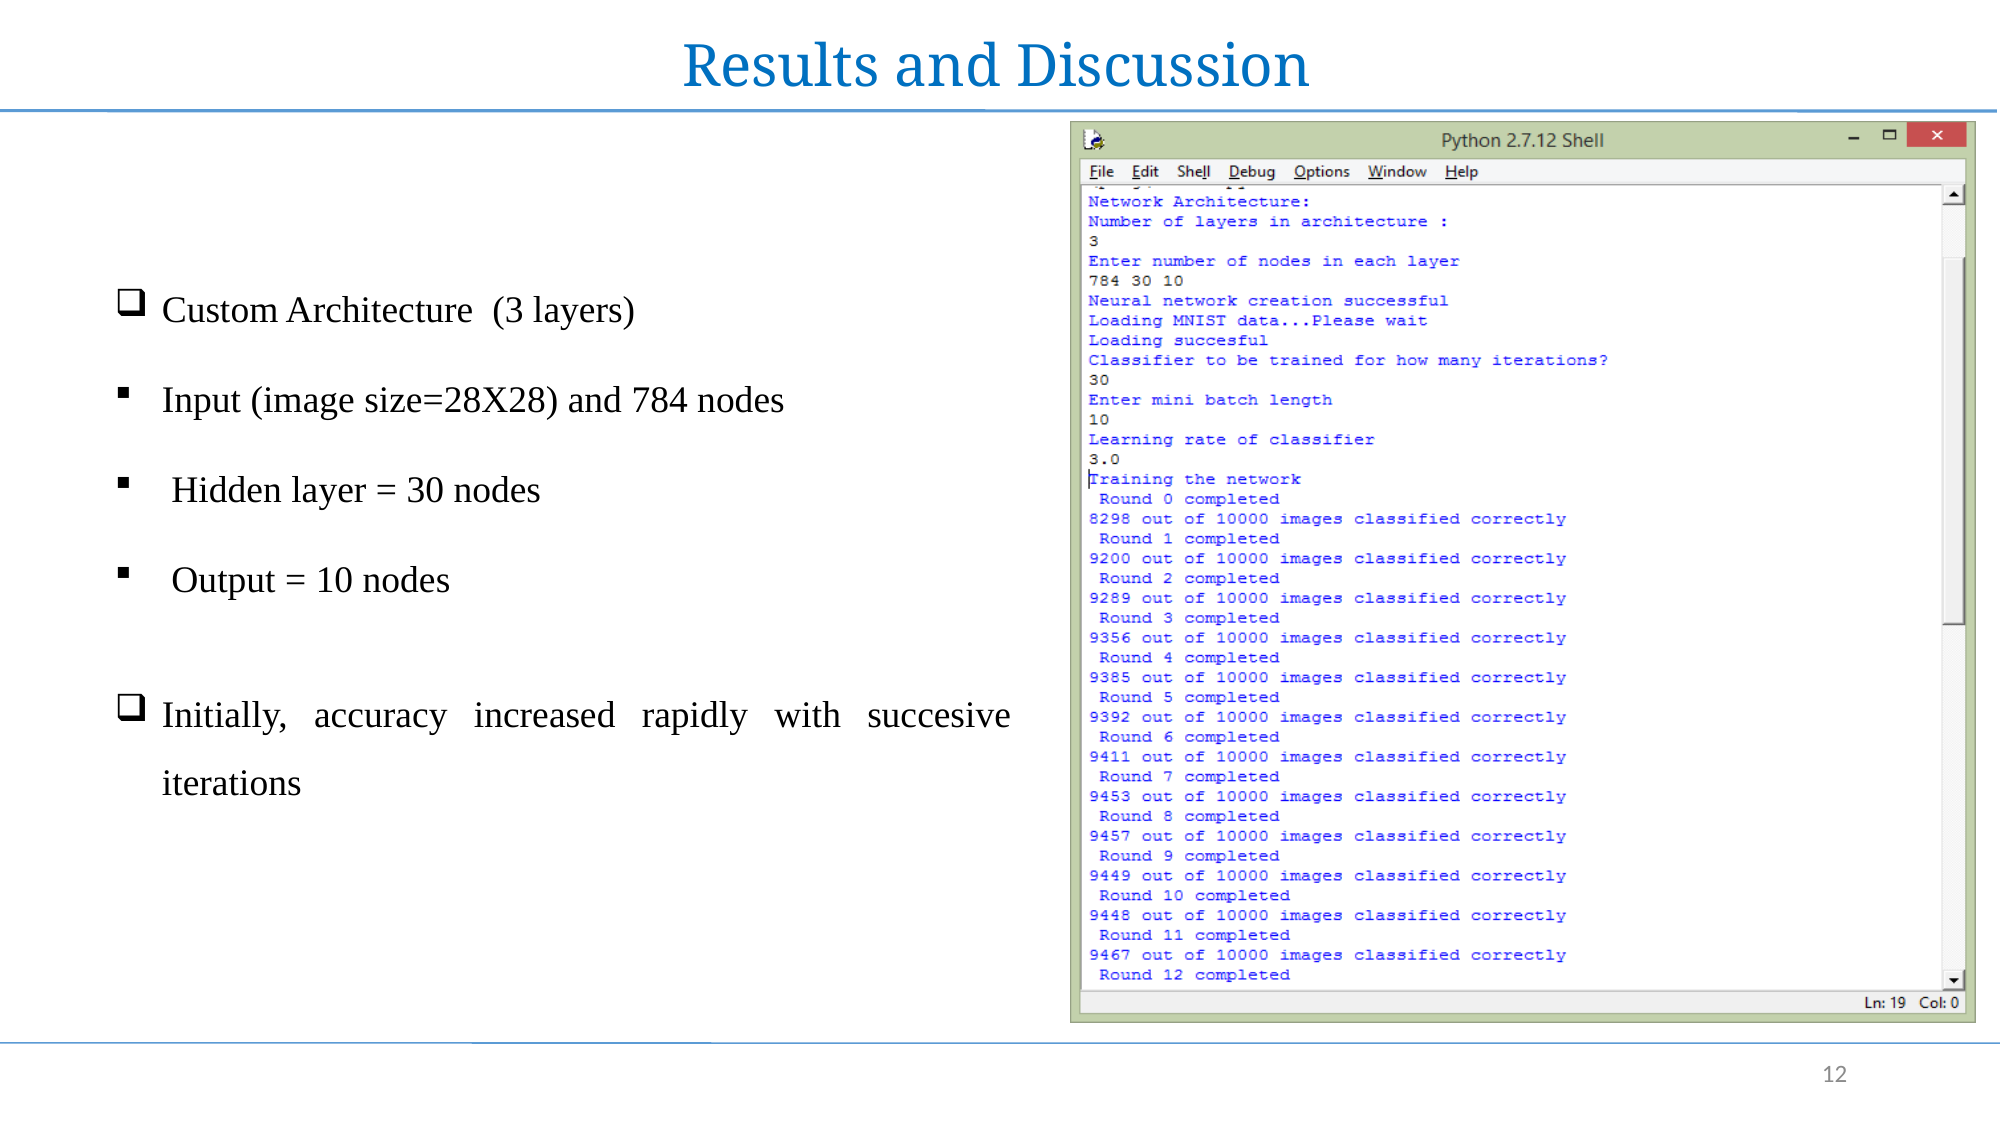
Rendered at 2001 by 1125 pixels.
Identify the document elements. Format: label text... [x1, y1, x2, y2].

picture [1070, 121, 1976, 1023]
slide_number 12 [1412, 1044, 1863, 1103]
text_box Custom Architecture (3 layers) Input (image size=28X28) and 784 nodes Hidden layer = 30 nodes Output = 10 nodes Initially, accuracy increased rapidly with succesive iterations [100, 277, 1028, 878]
text_box Results and Discussion [0, 20, 1997, 106]
